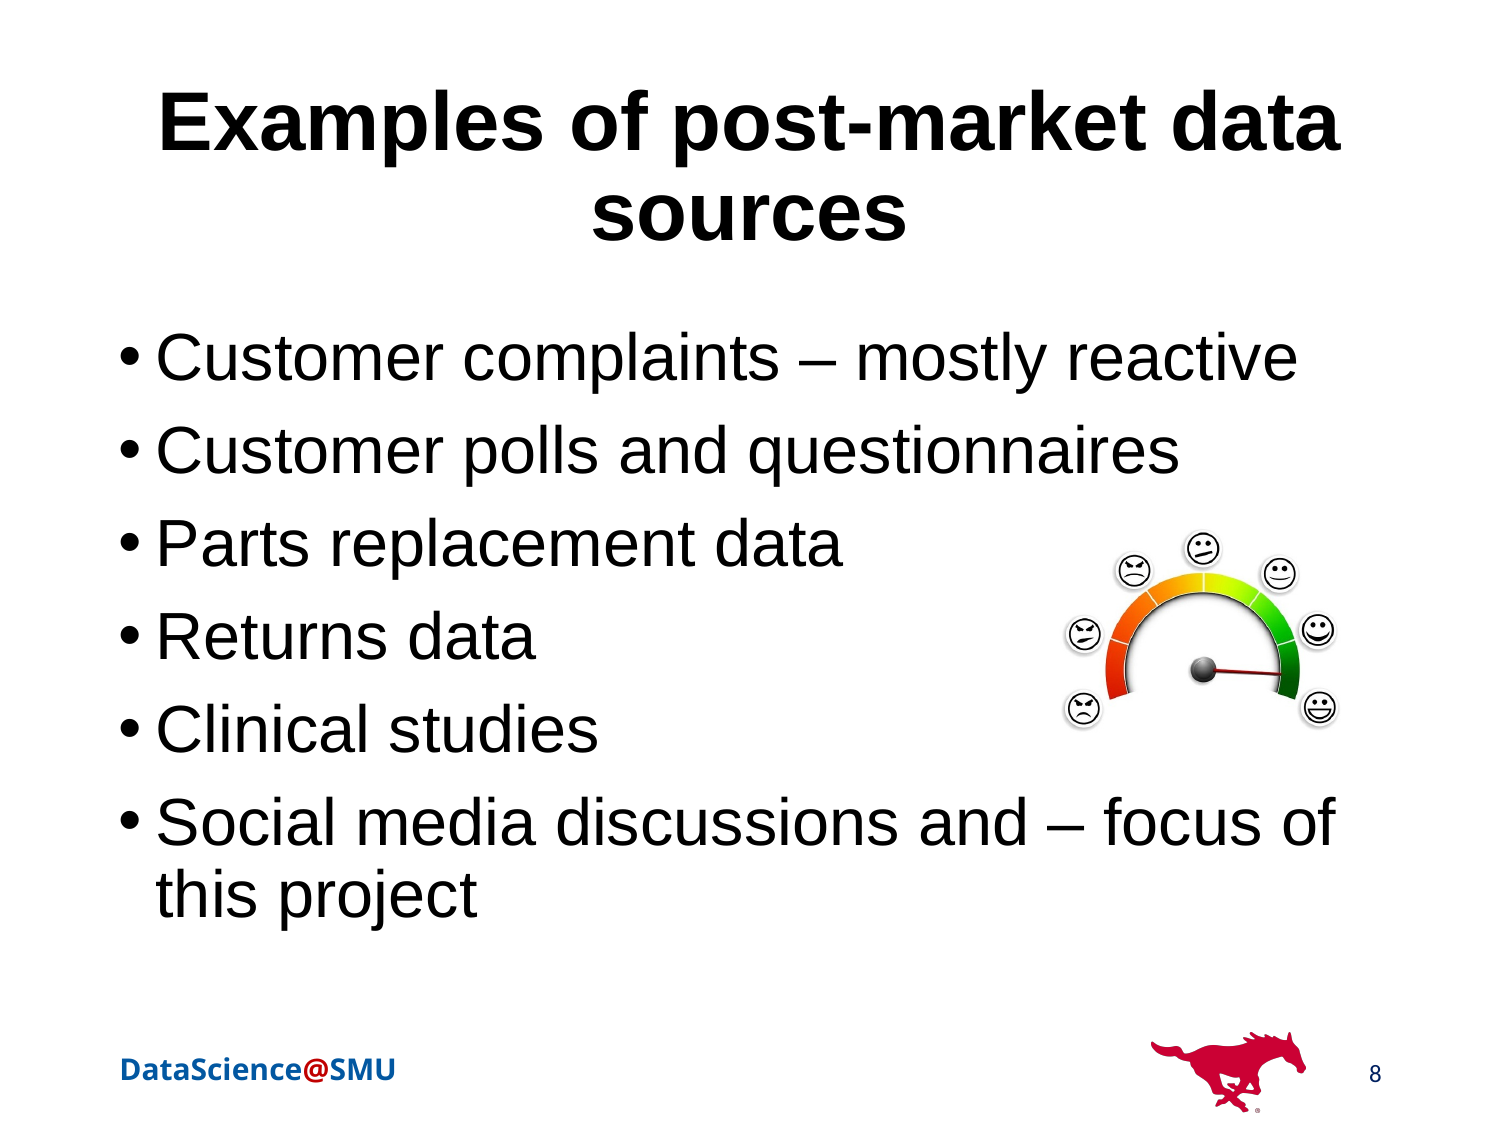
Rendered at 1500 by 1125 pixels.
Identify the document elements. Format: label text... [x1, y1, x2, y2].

title Examples of post-market data sources [103, 59, 1397, 278]
picture [1151, 1032, 1306, 1042]
slide_number 8 [1059, 1042, 1397, 1103]
list Customer complaints – mostly reactive Customer polls and questionnaires Parts replacement data Returns data Clinical studies Social media discussions and – focus of this project [103, 315, 1397, 1030]
picture [1039, 526, 1368, 733]
picture [1151, 1103, 1306, 1113]
